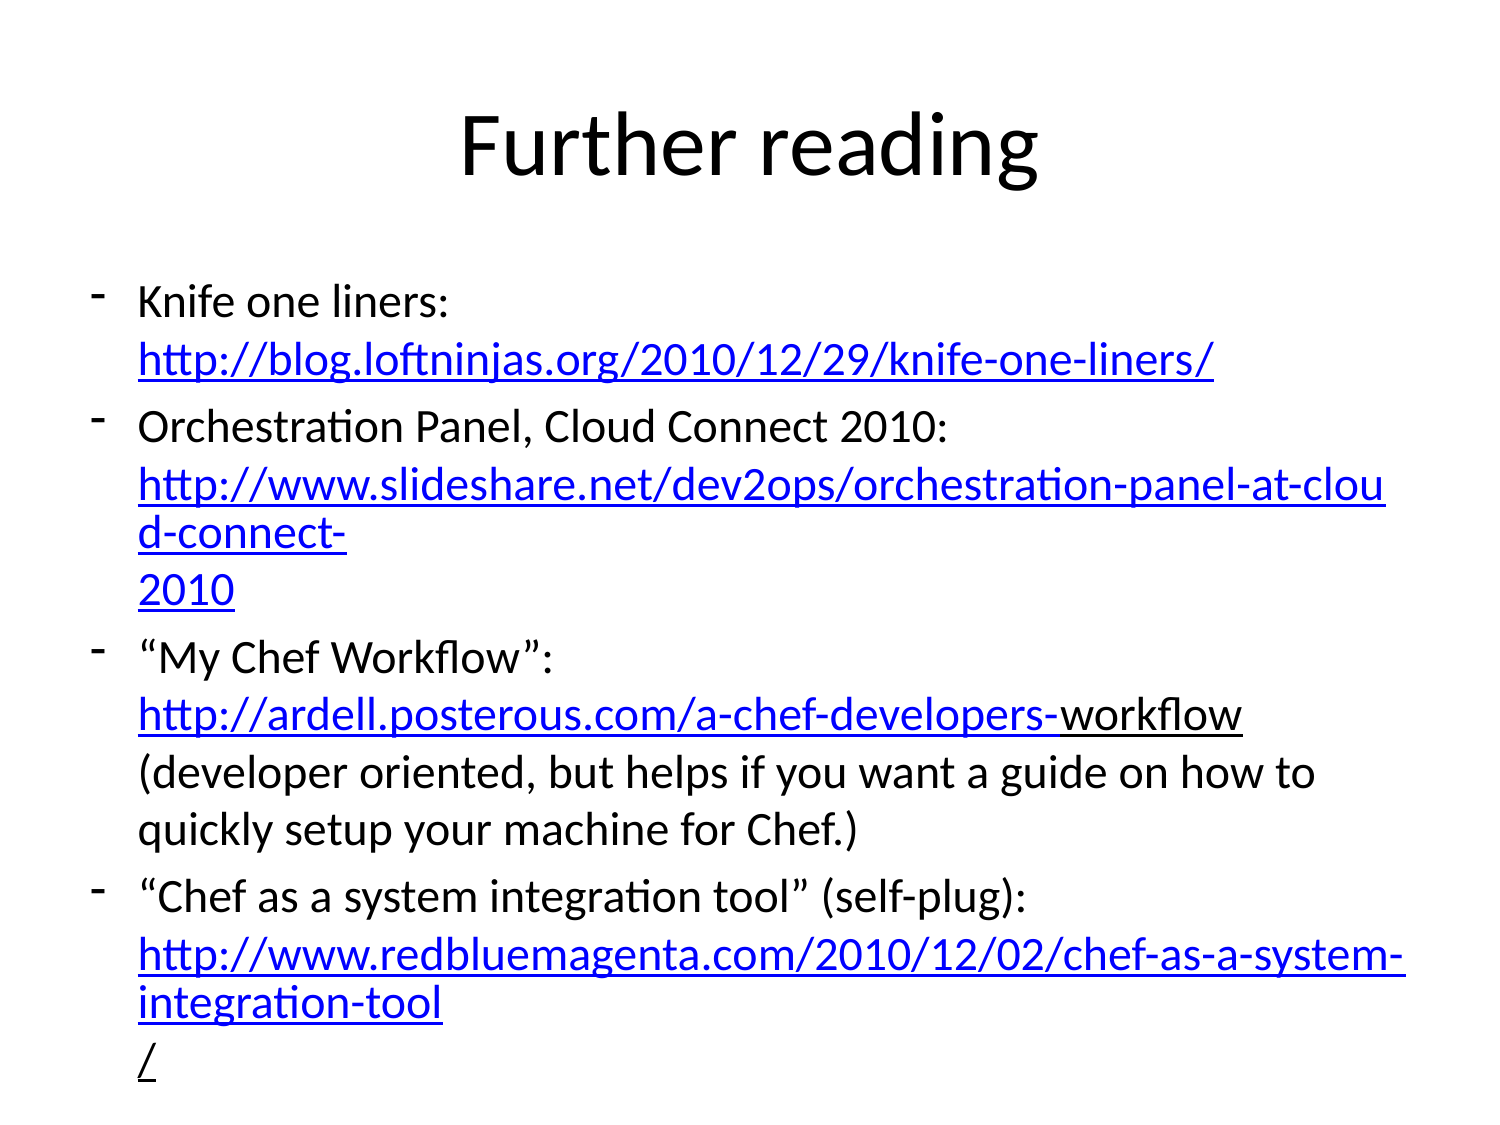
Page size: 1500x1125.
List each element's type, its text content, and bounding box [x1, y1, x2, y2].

list Knife one liners: http://blog.loftninjas.org/2010/12/29/knife-one-liners/ Orchestration Panel, Cloud Connect 2010: http://www.slideshare.net/dev2ops/orchestration-panel-at-cloud-connect-2010 “My Chef Workflow”: http://ardell.posterous.com/a-chef-developers-workflow (developer oriented, but helps if you want a guide on how to quickly setup your machine for Chef.) “Chef as a system integration tool” (self-plug): http://www.redbluemagenta.com/2010/12/02/chef-as-a-system-integration-tool/ [75, 262, 1425, 1005]
title Further reading [75, 45, 1425, 233]
